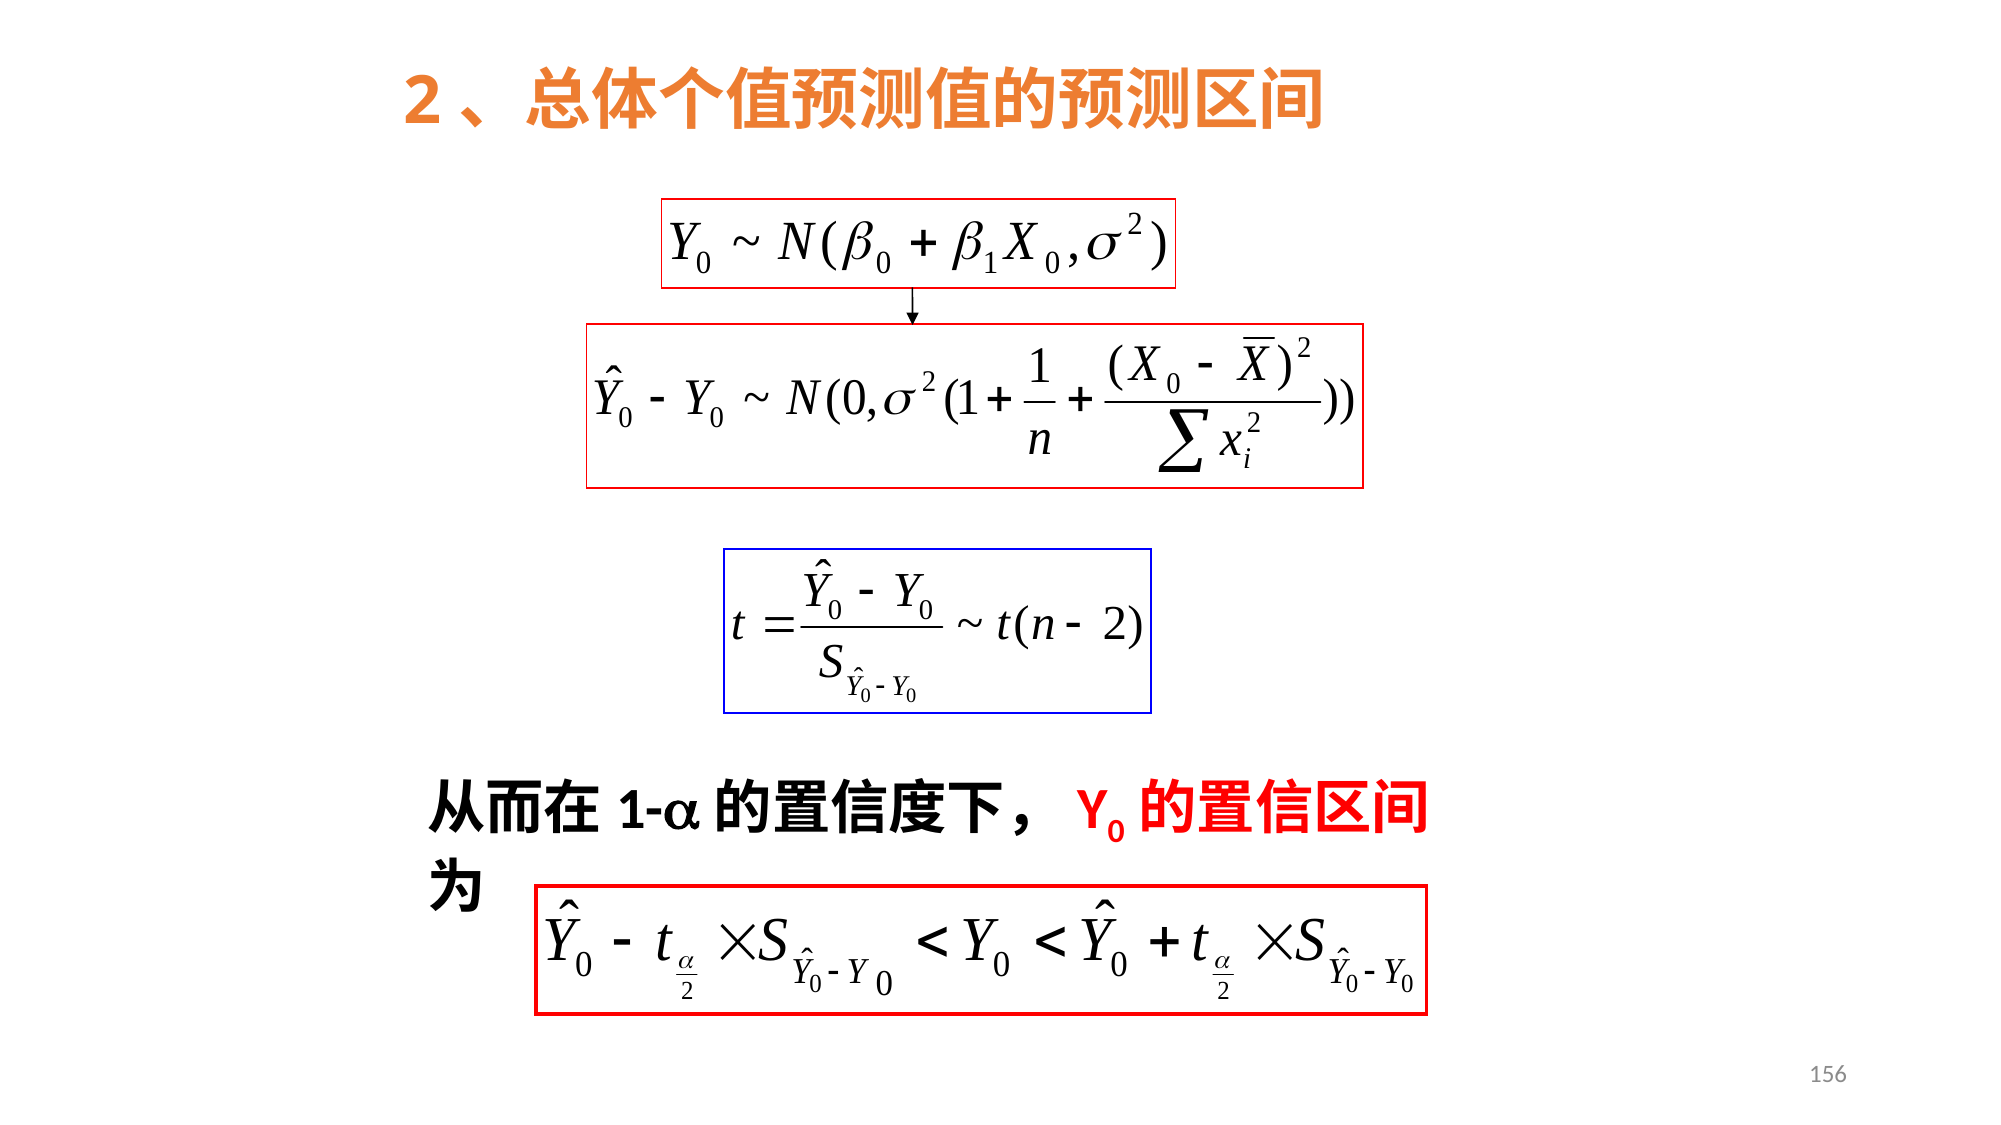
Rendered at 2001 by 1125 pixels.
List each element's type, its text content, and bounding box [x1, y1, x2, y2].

slide_number 156 [1412, 1042, 1863, 1103]
picture [724, 549, 1151, 713]
picture [537, 887, 1425, 1013]
text_box [906, 288, 919, 324]
picture [587, 324, 1363, 488]
picture [662, 199, 1175, 288]
text_box 从而在1-的置信度下，Y0的置信区间为 [412, 762, 1500, 927]
text_box 2、总体个值预测值的预测区间 [387, 49, 1625, 145]
